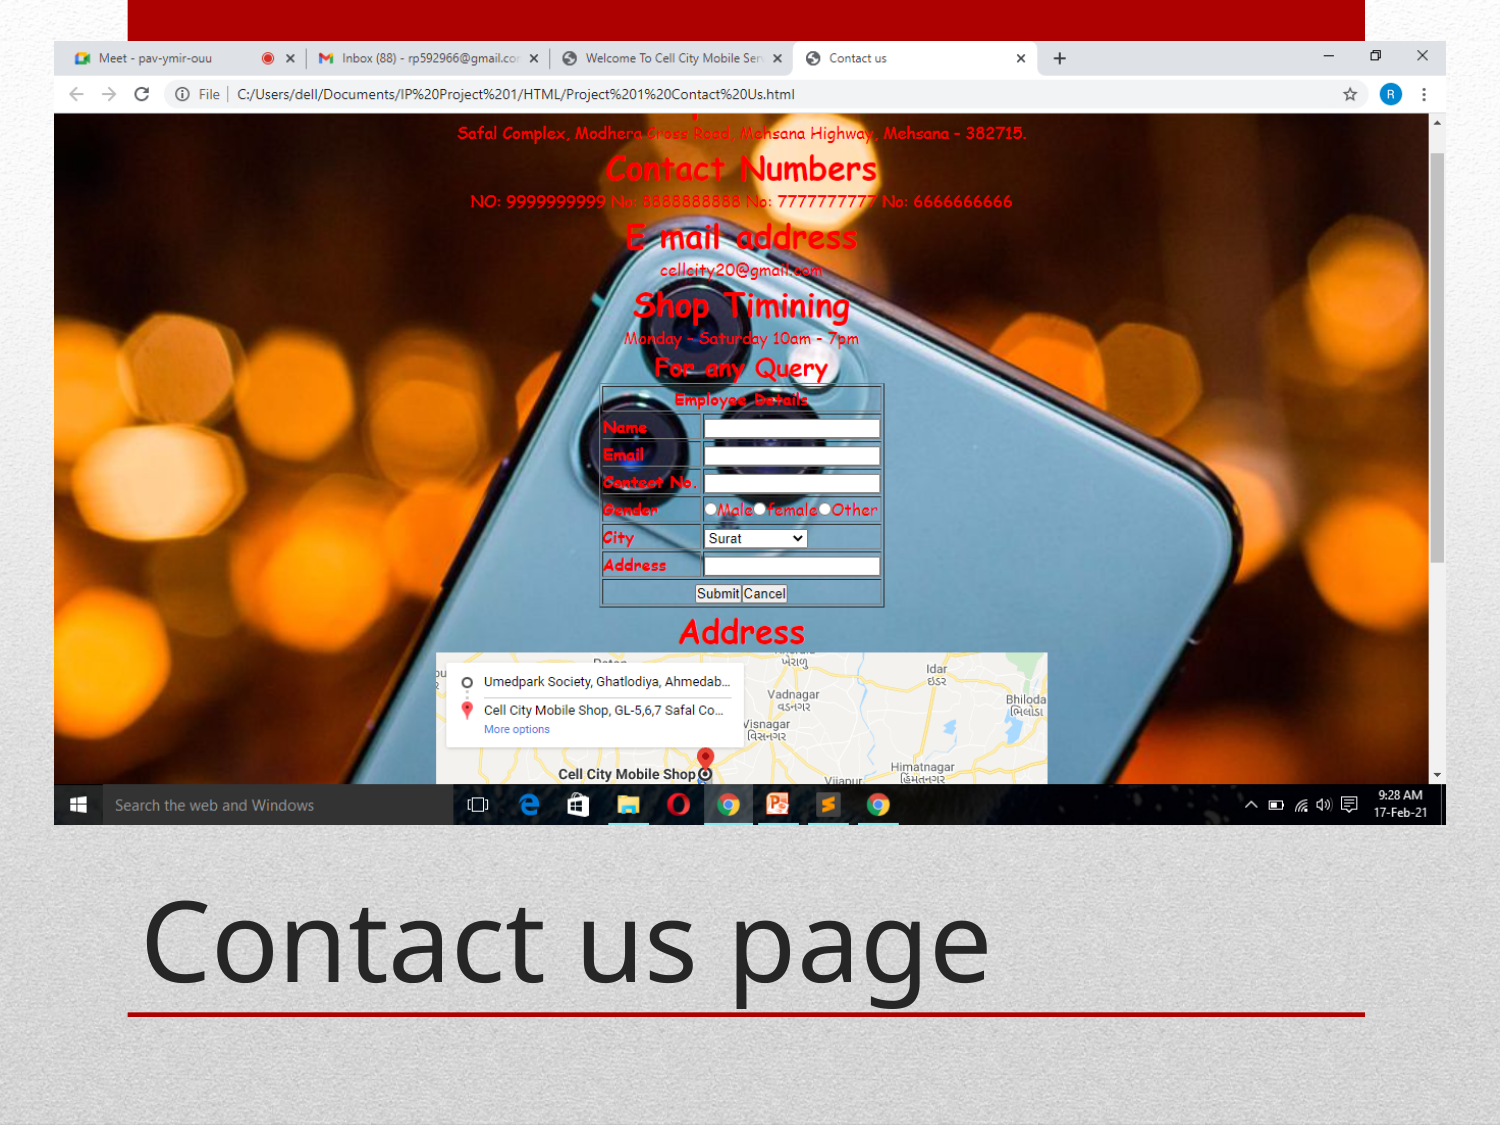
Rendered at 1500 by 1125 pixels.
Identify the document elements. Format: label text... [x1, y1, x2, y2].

title Contact us page [125, 837, 1238, 1013]
picture [53, 41, 1447, 826]
